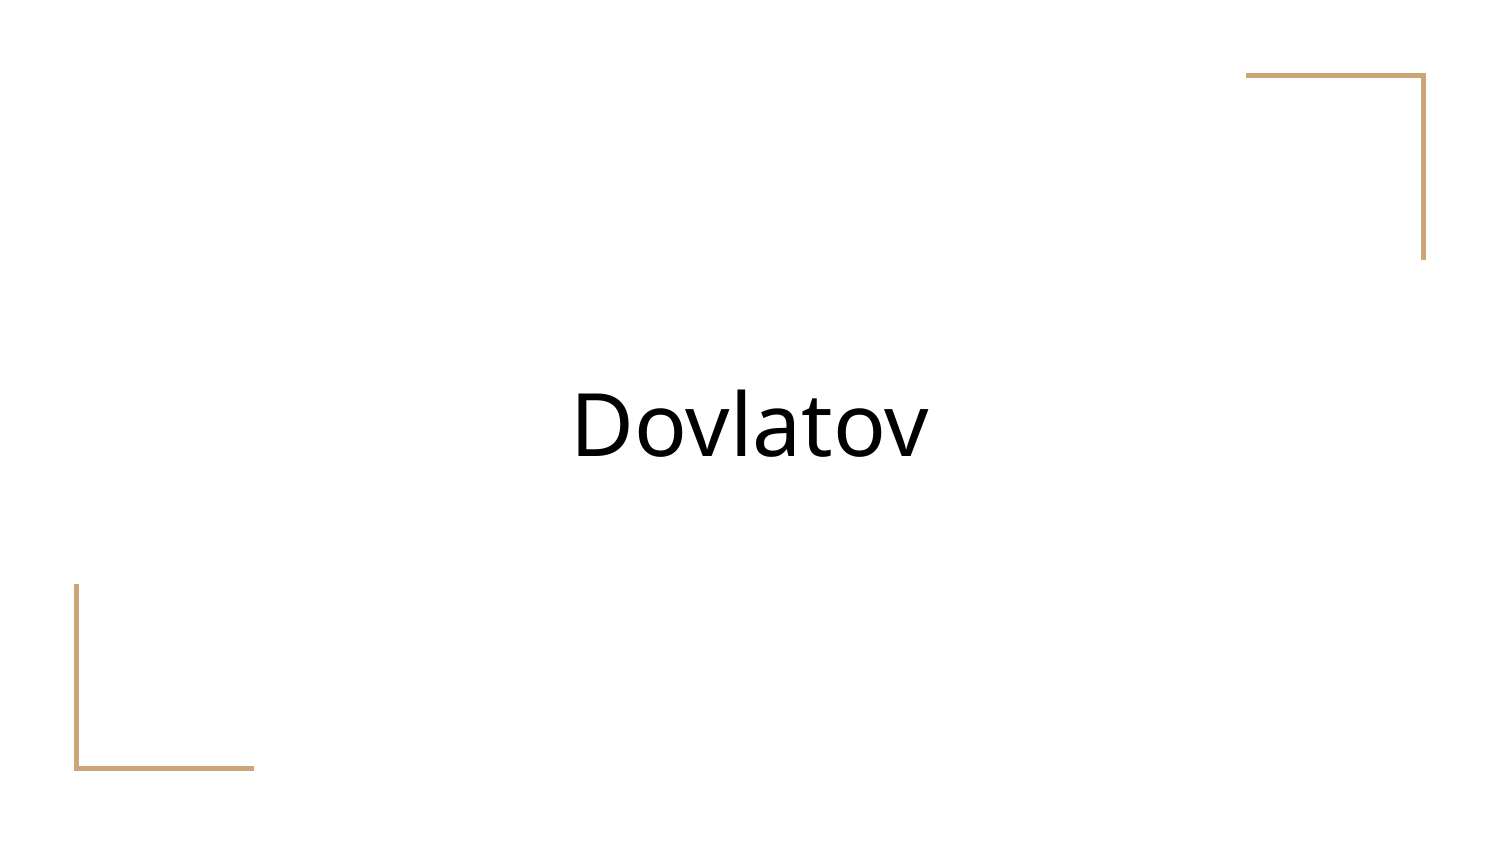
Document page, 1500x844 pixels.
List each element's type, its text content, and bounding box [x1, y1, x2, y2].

title Dovlatov [126, 296, 1374, 548]
